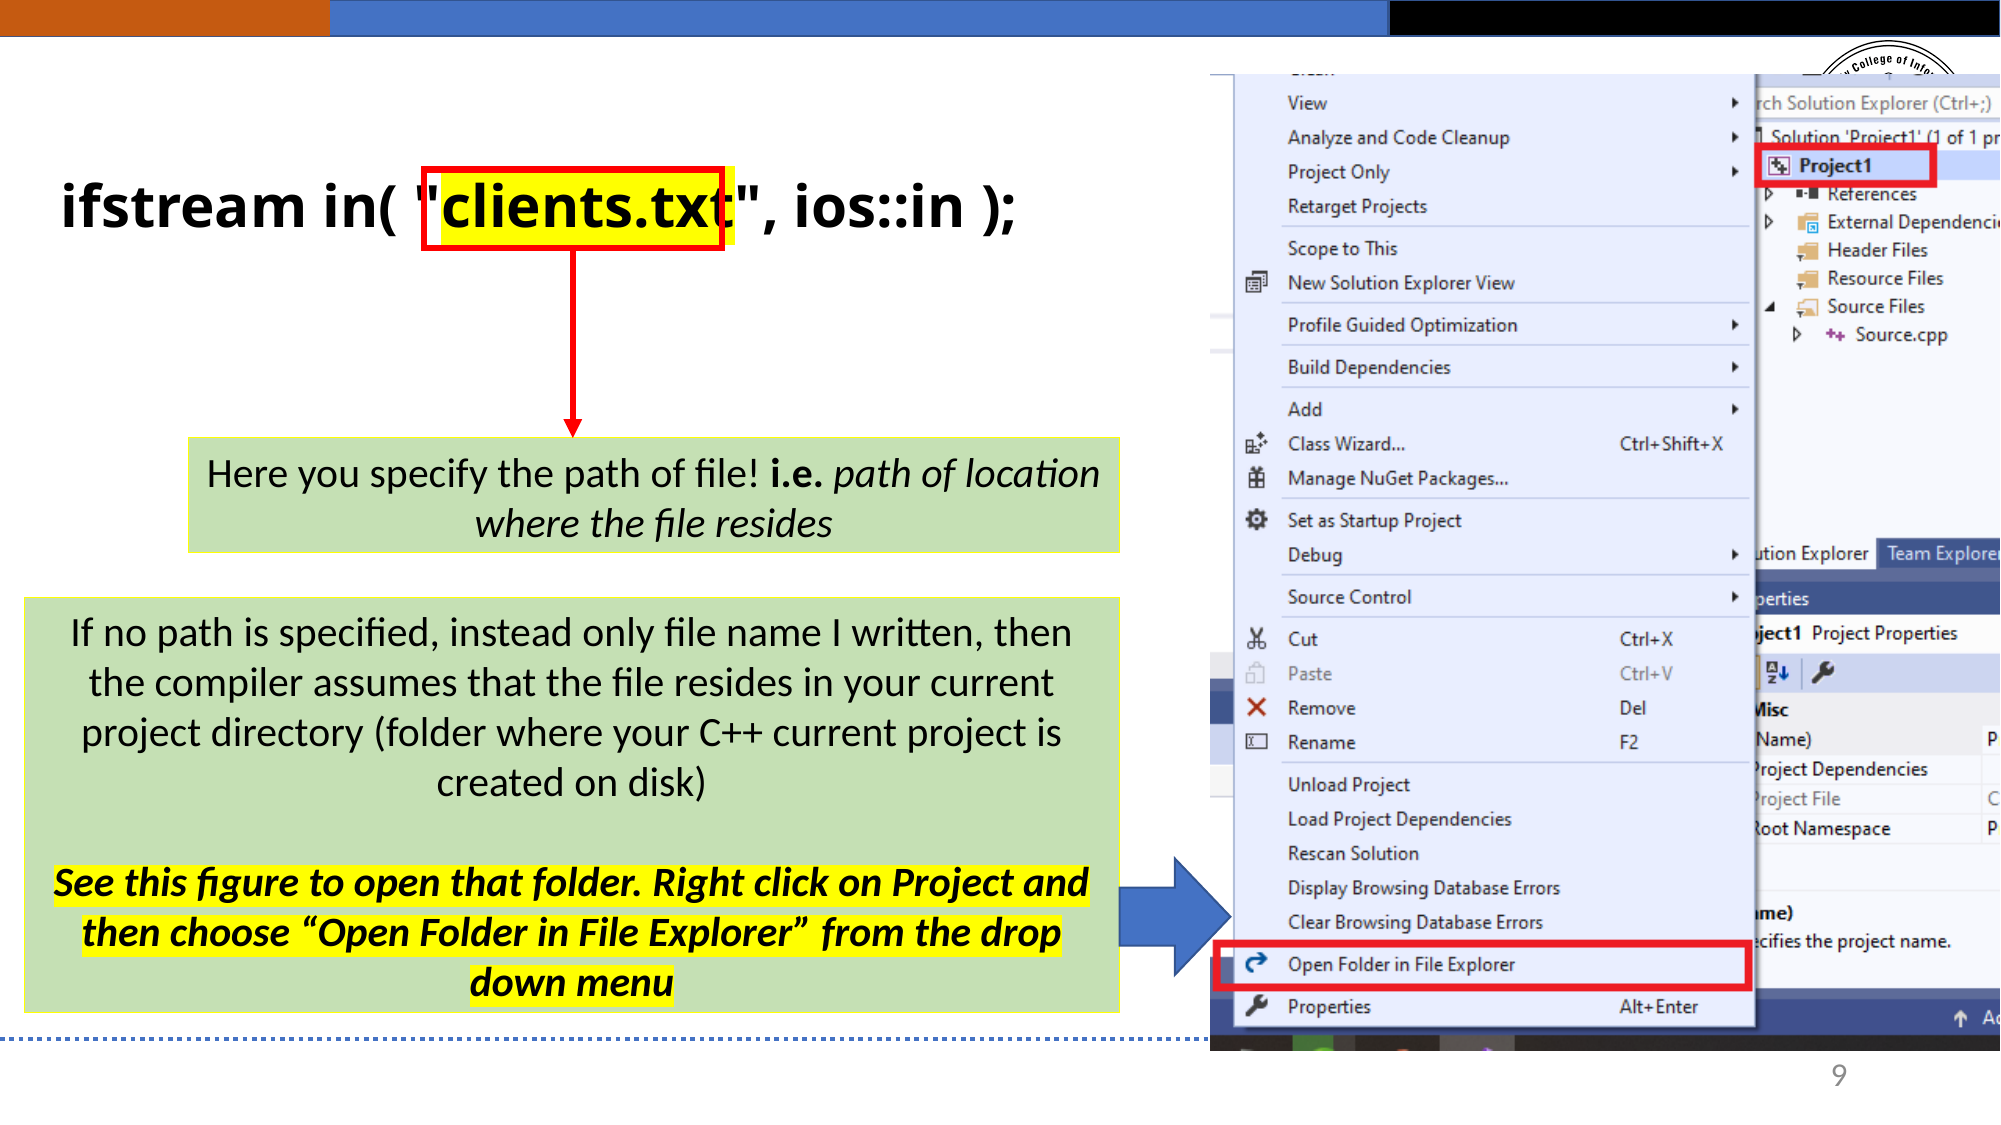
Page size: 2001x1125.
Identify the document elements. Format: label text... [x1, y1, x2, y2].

slide_number 9 [1412, 1051, 1863, 1103]
text_box If no path is specified, instead only file name I written, then the compiler assumes that the file resides in your current project directory (folder where your C++ current project is created on disk) See this figure to open that folder. Right click on Project and then choose “Open Folder in File Explorer” from the drop down menu [24, 597, 1120, 1013]
text_box ifstream in( "clients.txt", ios::in ); [47, 162, 1031, 247]
text_box [1118, 856, 1210, 978]
text_box Here you specify the path of file! i.e. path of location where the file resides [188, 437, 1120, 553]
picture [1210, 40, 2000, 1051]
text_box [423, 168, 723, 249]
